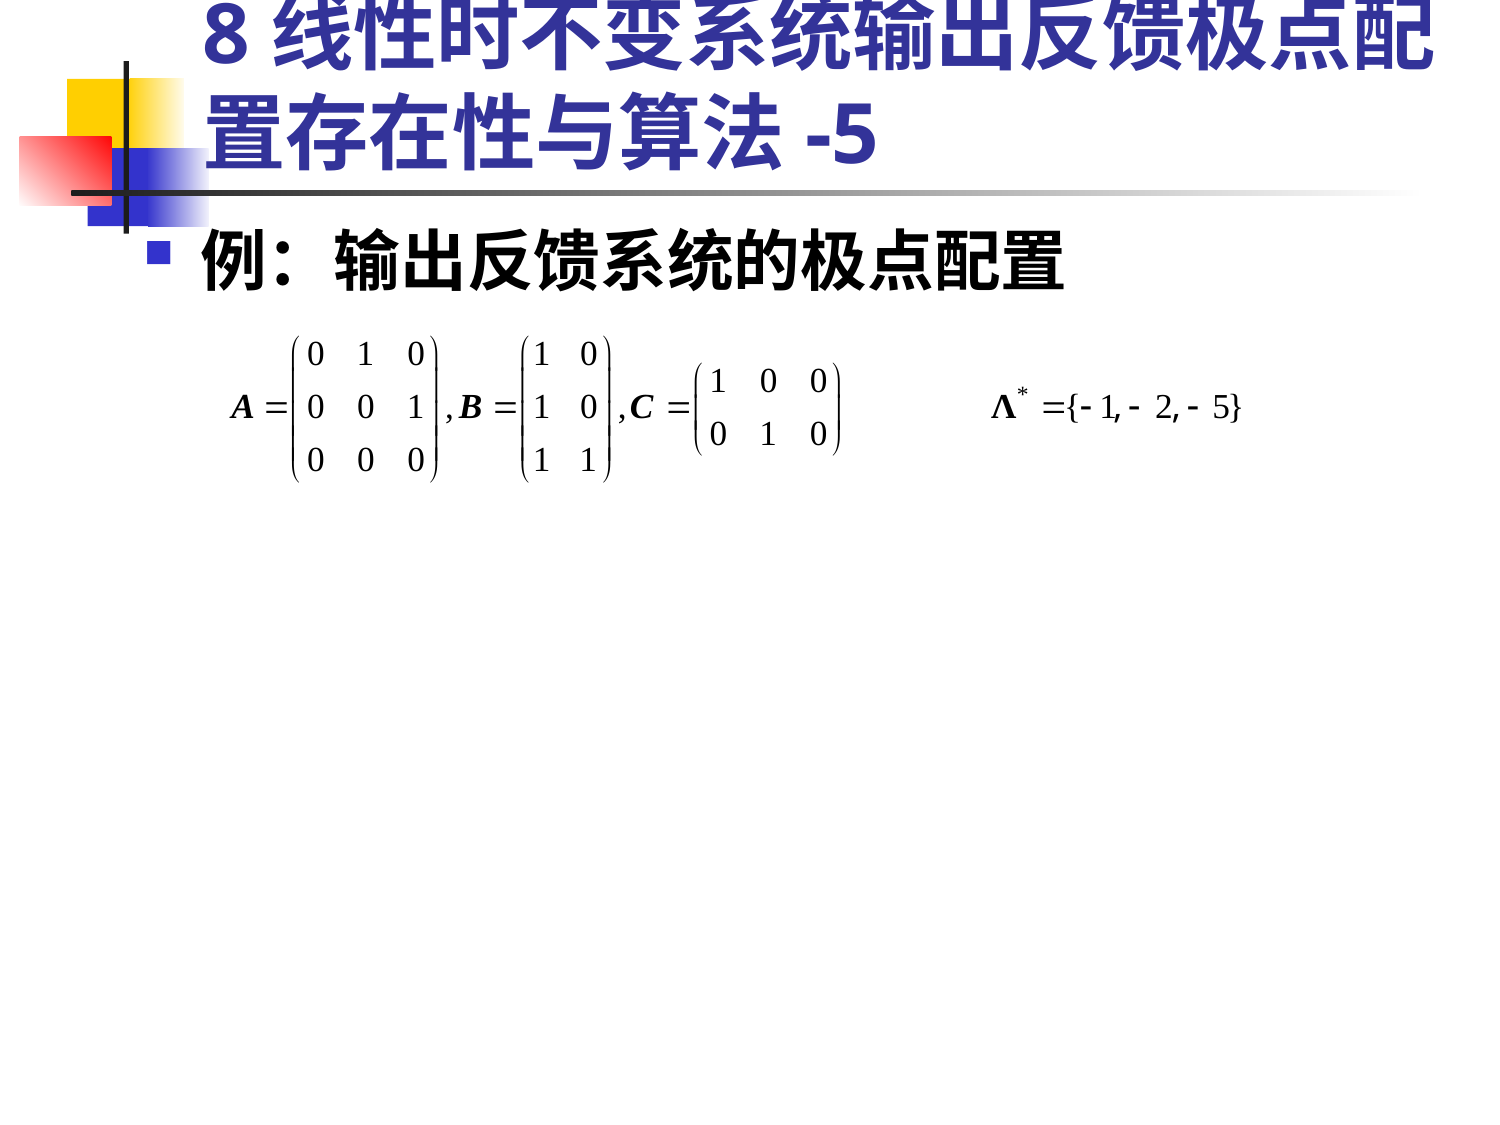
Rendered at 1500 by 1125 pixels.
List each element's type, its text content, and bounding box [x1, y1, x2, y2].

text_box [222, 327, 852, 493]
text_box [983, 374, 1251, 436]
title 8线性时不变系统输出反馈极点配置存在性与算法-5 [187, 1, 1467, 188]
list 例：输出反馈系统的极点配置 [128, 210, 1470, 1007]
